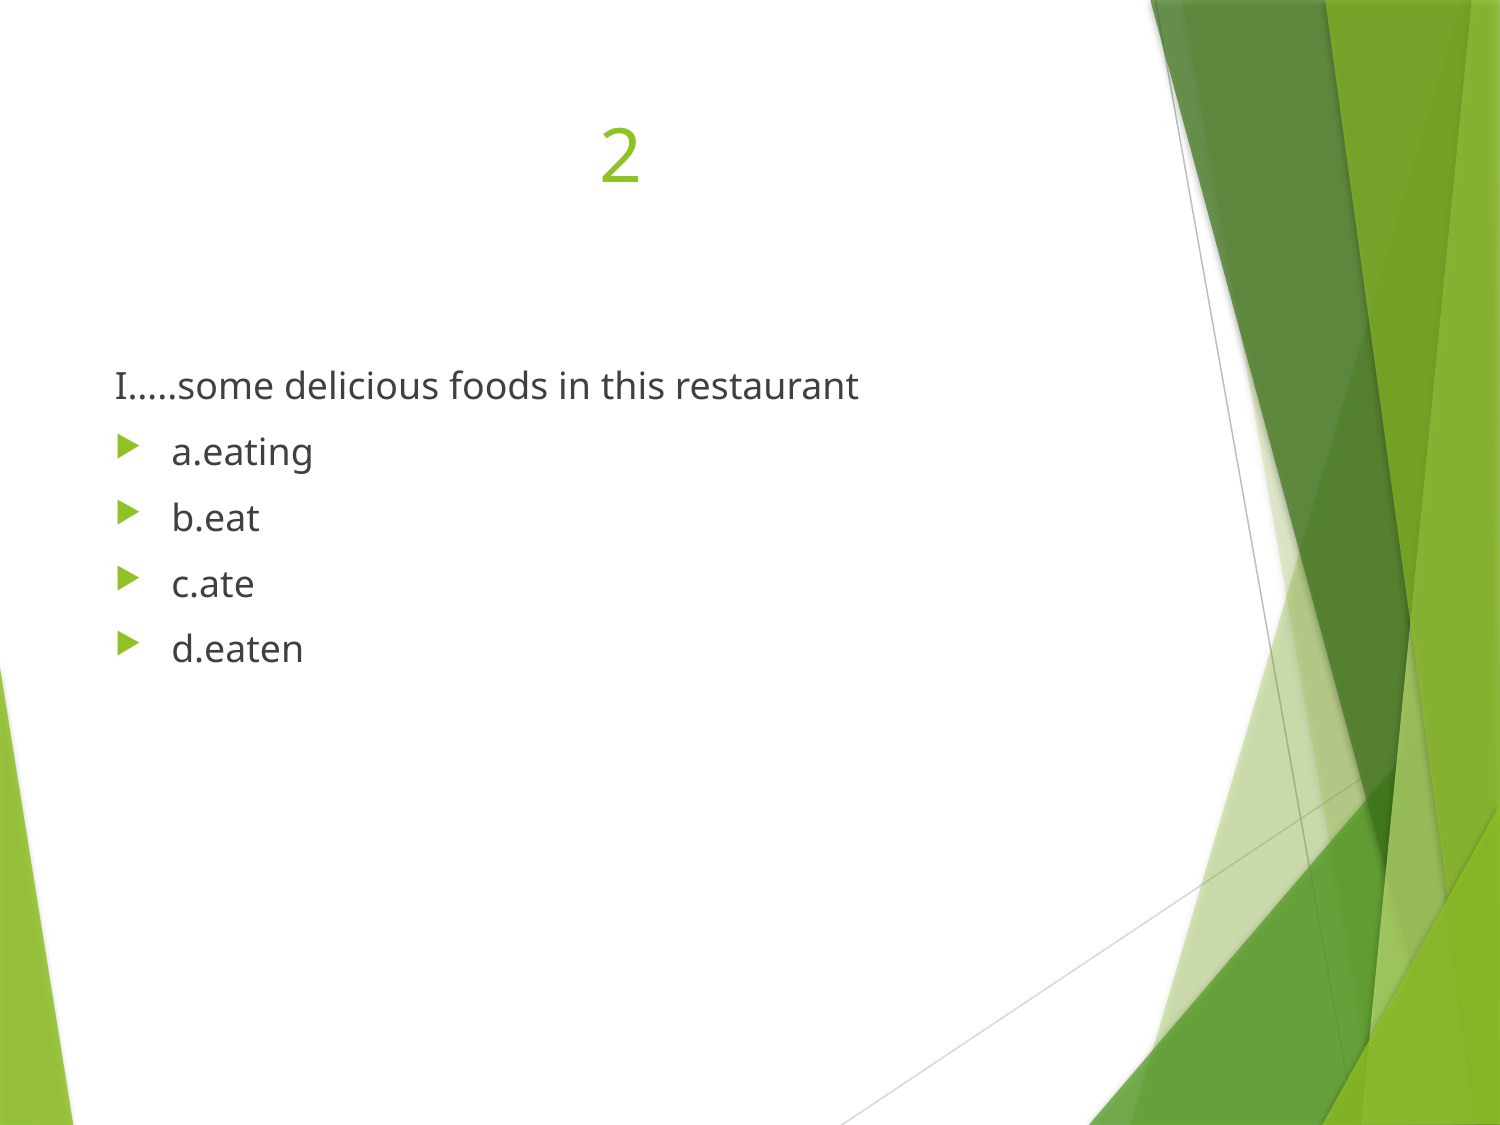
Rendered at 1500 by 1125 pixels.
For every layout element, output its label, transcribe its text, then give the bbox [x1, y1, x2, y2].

list I…..some delicious foods in this restaurant a.eating b.eat c.ate d.eaten [99, 354, 1142, 992]
title 2 [99, 99, 1142, 317]
